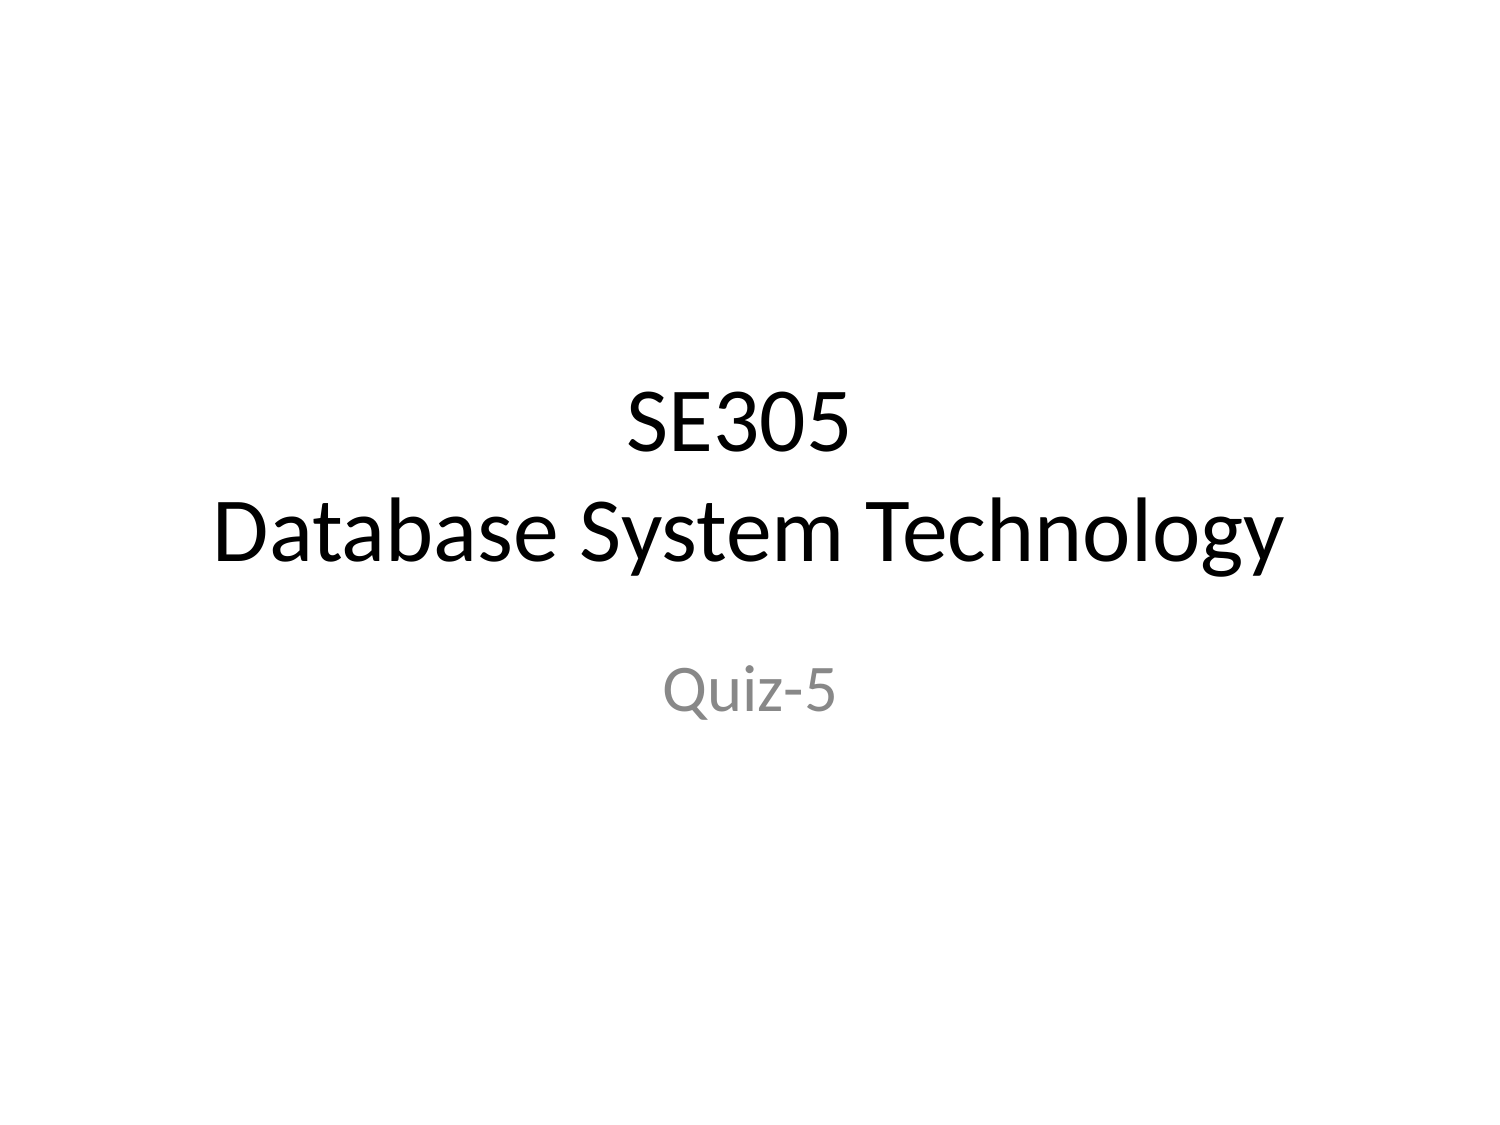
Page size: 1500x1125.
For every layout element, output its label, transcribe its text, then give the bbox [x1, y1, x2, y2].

subtitle Quiz-5 [224, 636, 1276, 926]
title SE305 Database System Technology [111, 348, 1388, 592]
